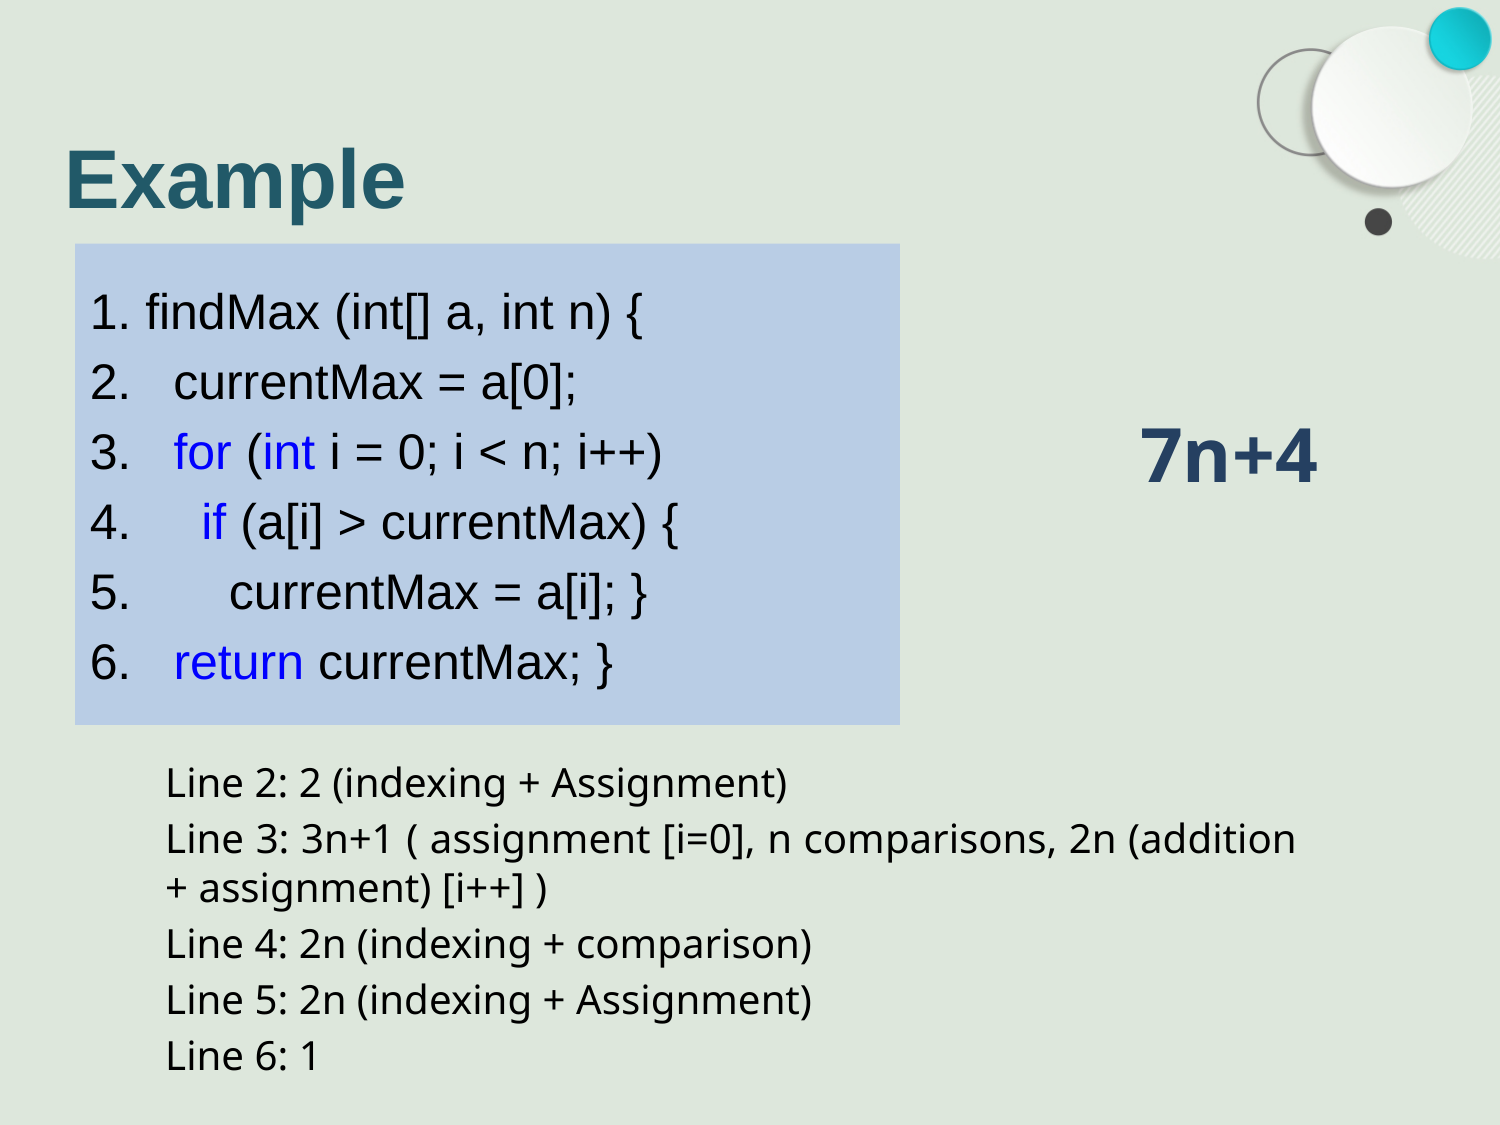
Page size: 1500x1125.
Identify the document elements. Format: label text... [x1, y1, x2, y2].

picture [0, 0, 1500, 1125]
list 1. findMax (int[] a, int n) { 2. currentMax = a[0]; 3. for (int i = 0; i < n; i++) 4. if (a[i] > currentMax) { 5. currentMax = a[i]; } 6. return currentMax; } [75, 243, 900, 725]
title Example [50, 87, 1225, 263]
text_box 7n+4 [1124, 399, 1350, 525]
text_box Line 2: 2 (indexing + Assignment) Line 3: 3n+1 ( assignment [i=0], n comparisons, 2n (addition + assignment) [i++] ) Line 4: 2n (indexing + comparison) Line 5: 2n (indexing + Assignment) Line 6: 1 [150, 750, 1313, 1088]
